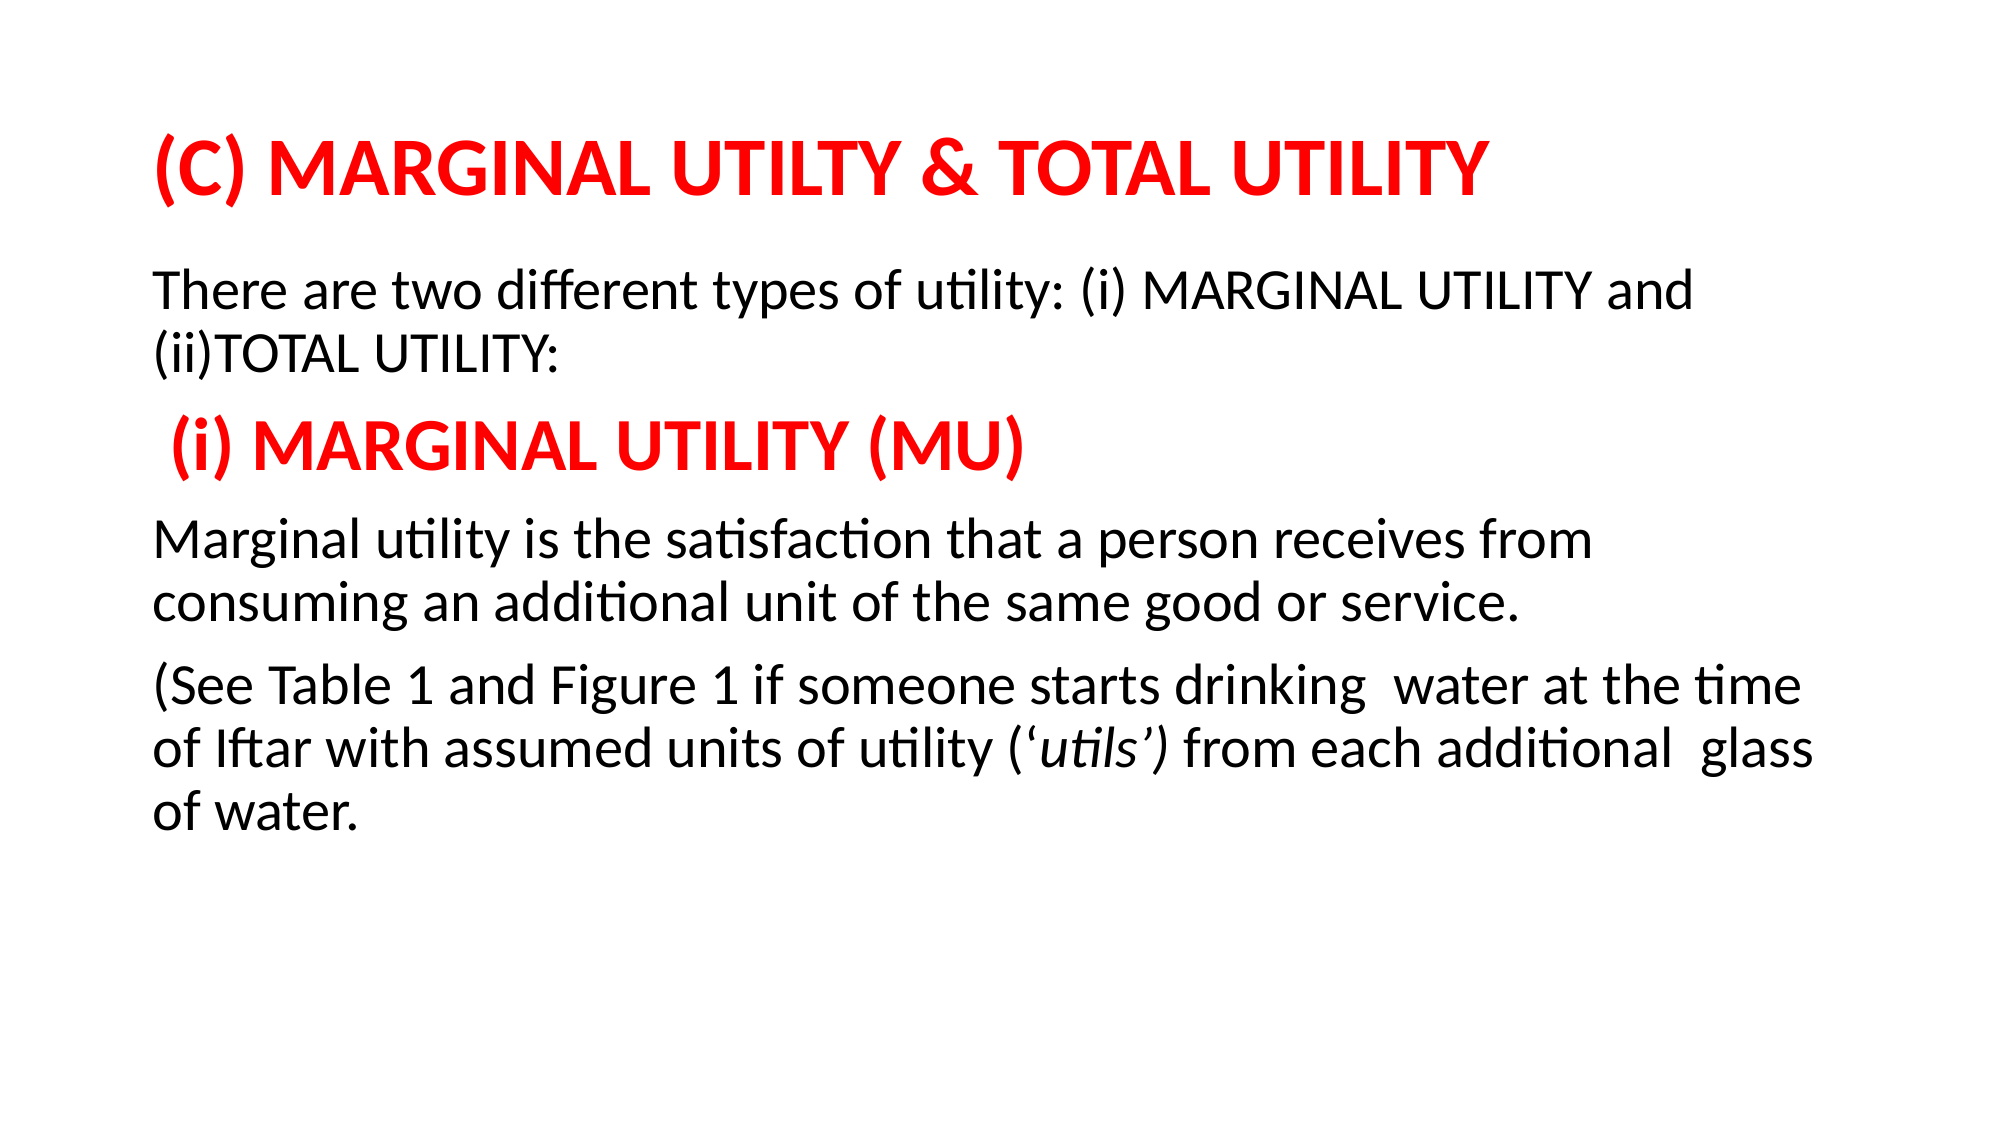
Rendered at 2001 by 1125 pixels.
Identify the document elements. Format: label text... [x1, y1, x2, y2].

list There are two different types of utility: (i) MARGINAL UTILITY and (ii)TOTAL UTILITY: (i) MARGINAL UTILITY (MU) Marginal utility is the satisfaction that a person receives from consuming an additional unit of the same good or service. (See Table 1 and Figure 1 if someone starts drinking water at the time of Iftar with assumed units of utility (‘utils’) from each additional glass of water. [137, 252, 1863, 1014]
title (C) MARGINAL UTILTY & TOTAL UTILITY [137, 59, 1863, 252]
